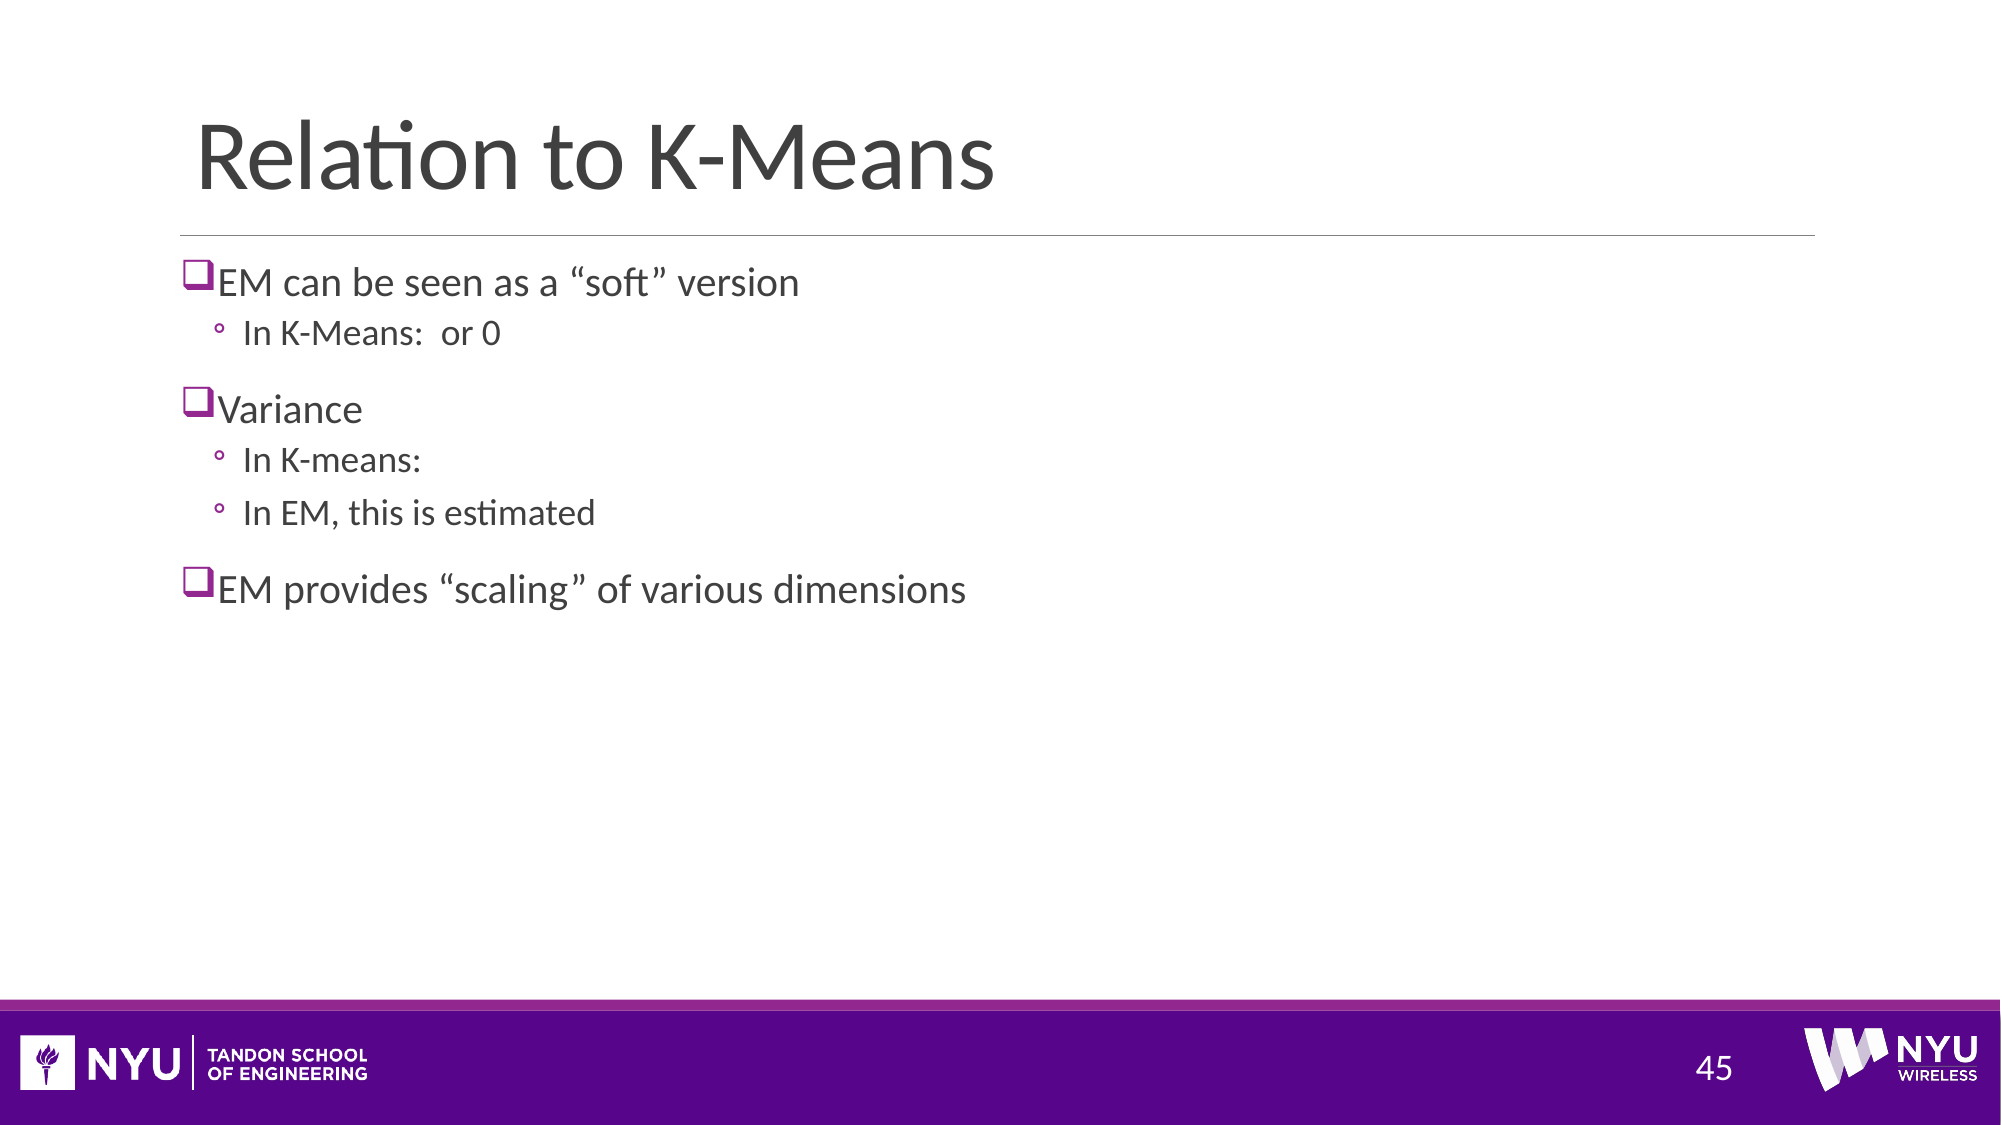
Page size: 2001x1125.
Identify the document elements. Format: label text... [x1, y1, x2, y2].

slide_number 45 [1533, 1035, 1749, 1096]
title Relation to K-Means [180, 47, 1830, 218]
